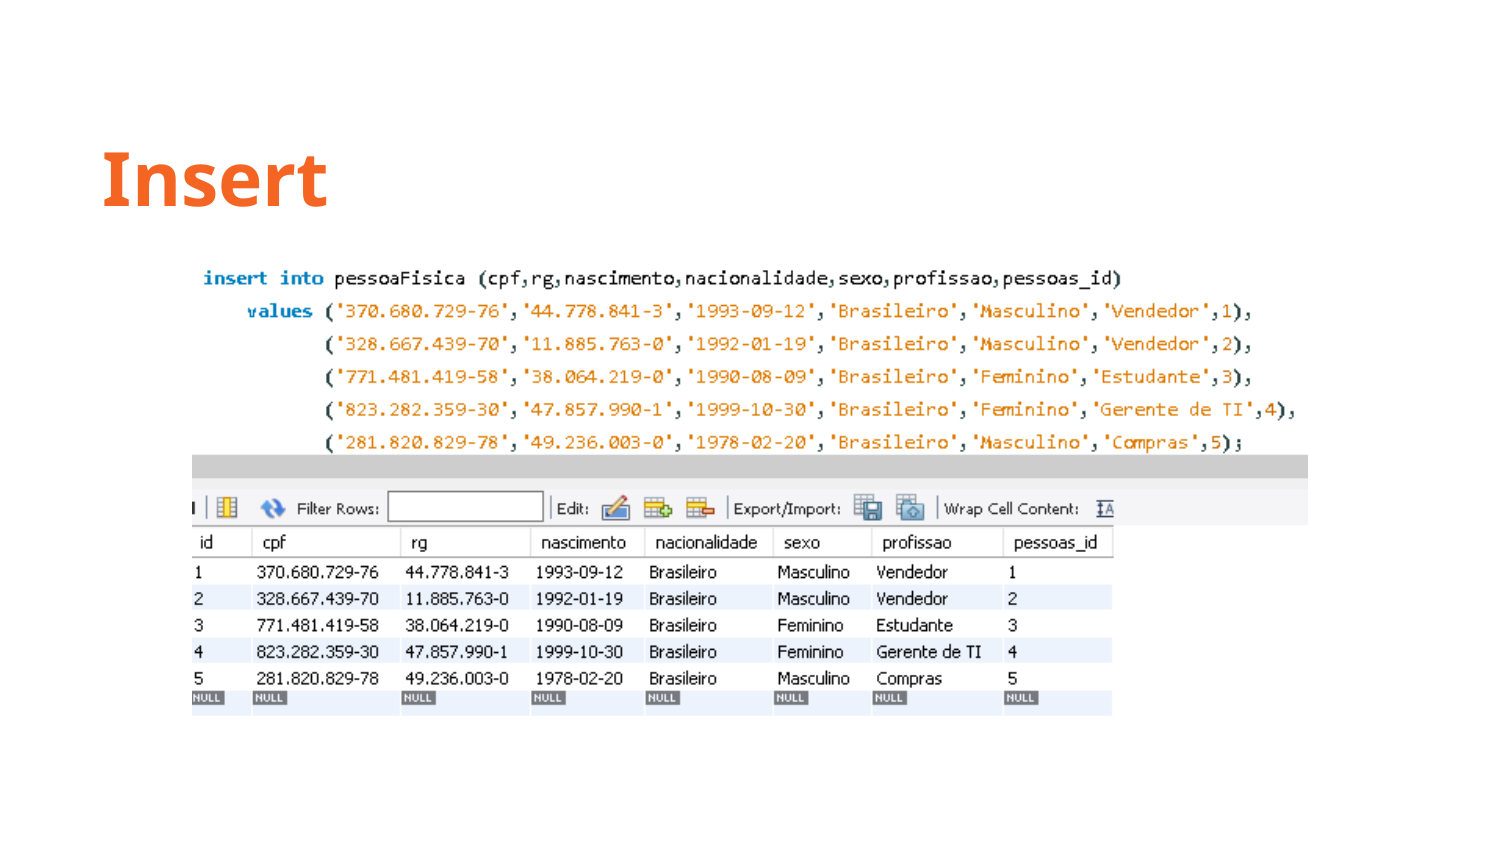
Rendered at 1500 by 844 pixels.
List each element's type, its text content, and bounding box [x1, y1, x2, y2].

title Insert [87, 116, 941, 243]
picture [192, 254, 1308, 739]
